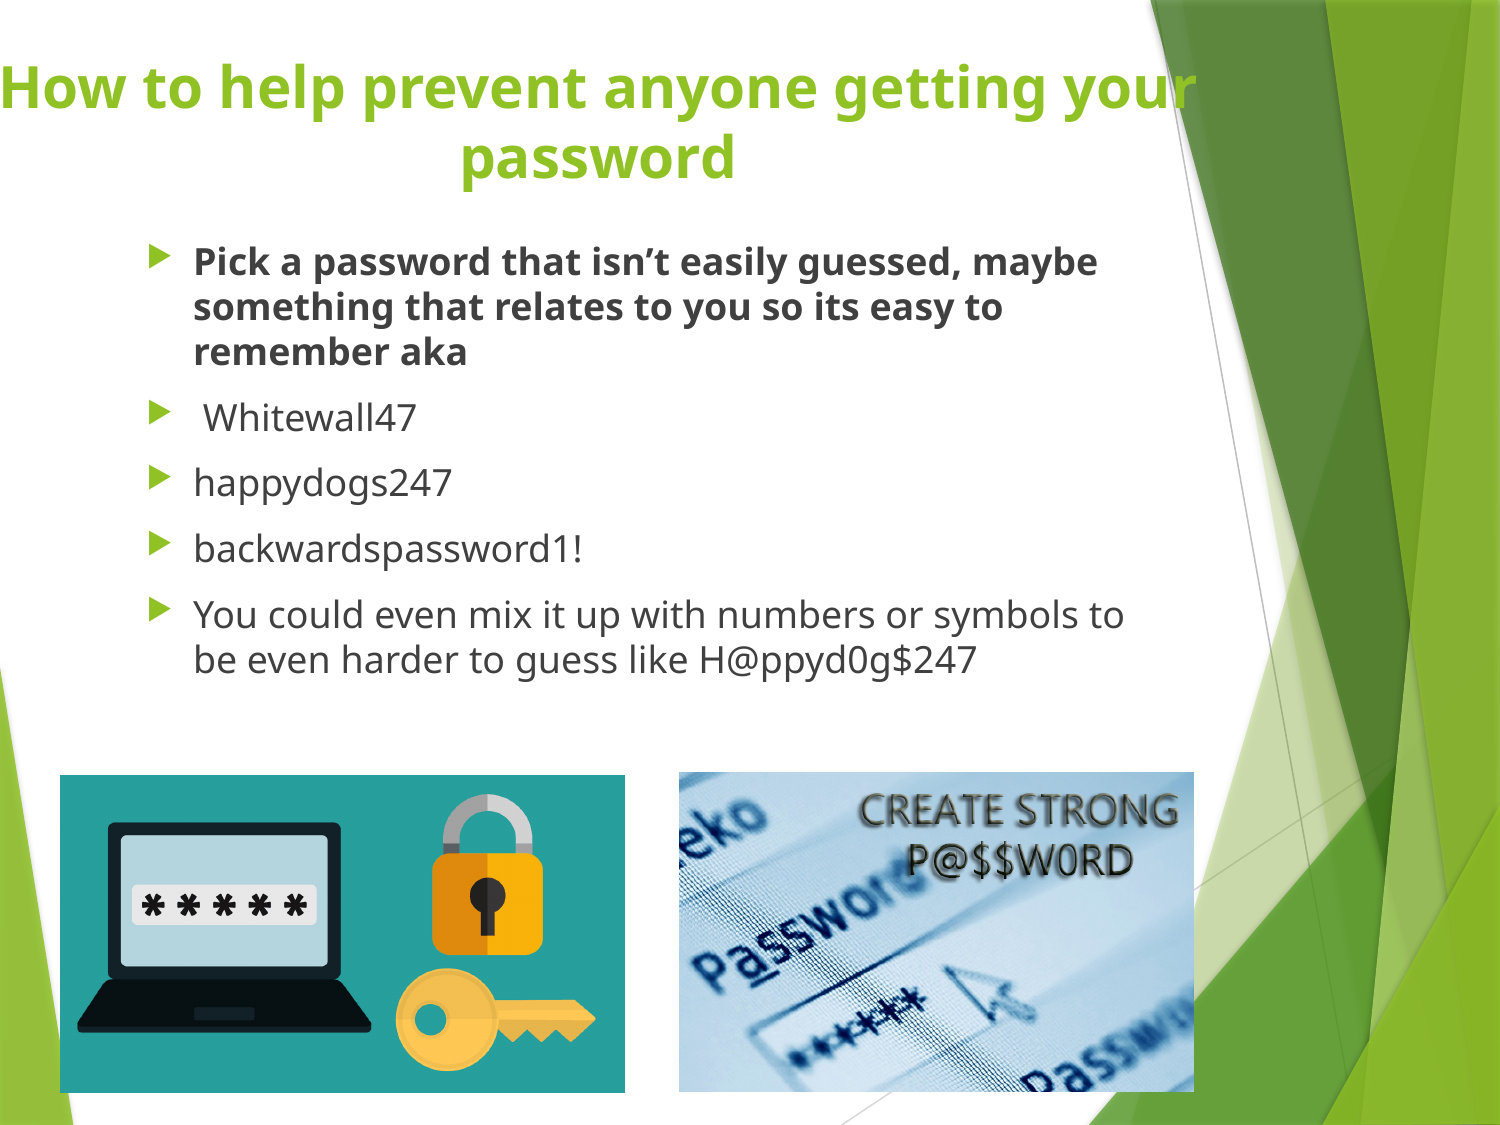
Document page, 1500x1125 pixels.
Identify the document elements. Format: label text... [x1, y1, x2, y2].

title How to help prevent anyone getting your password [0, 42, 1274, 231]
list Pick a password that isn’t easily guessed, maybe something that relates to you so its easy to remember aka Whitewall47 happydogs247 backwardspassword1! You could even mix it up with numbers or symbols to be even harder to guess like H@ppyd0g$247 [0, 230, 1166, 705]
picture [678, 771, 1195, 1093]
picture [59, 774, 626, 1093]
